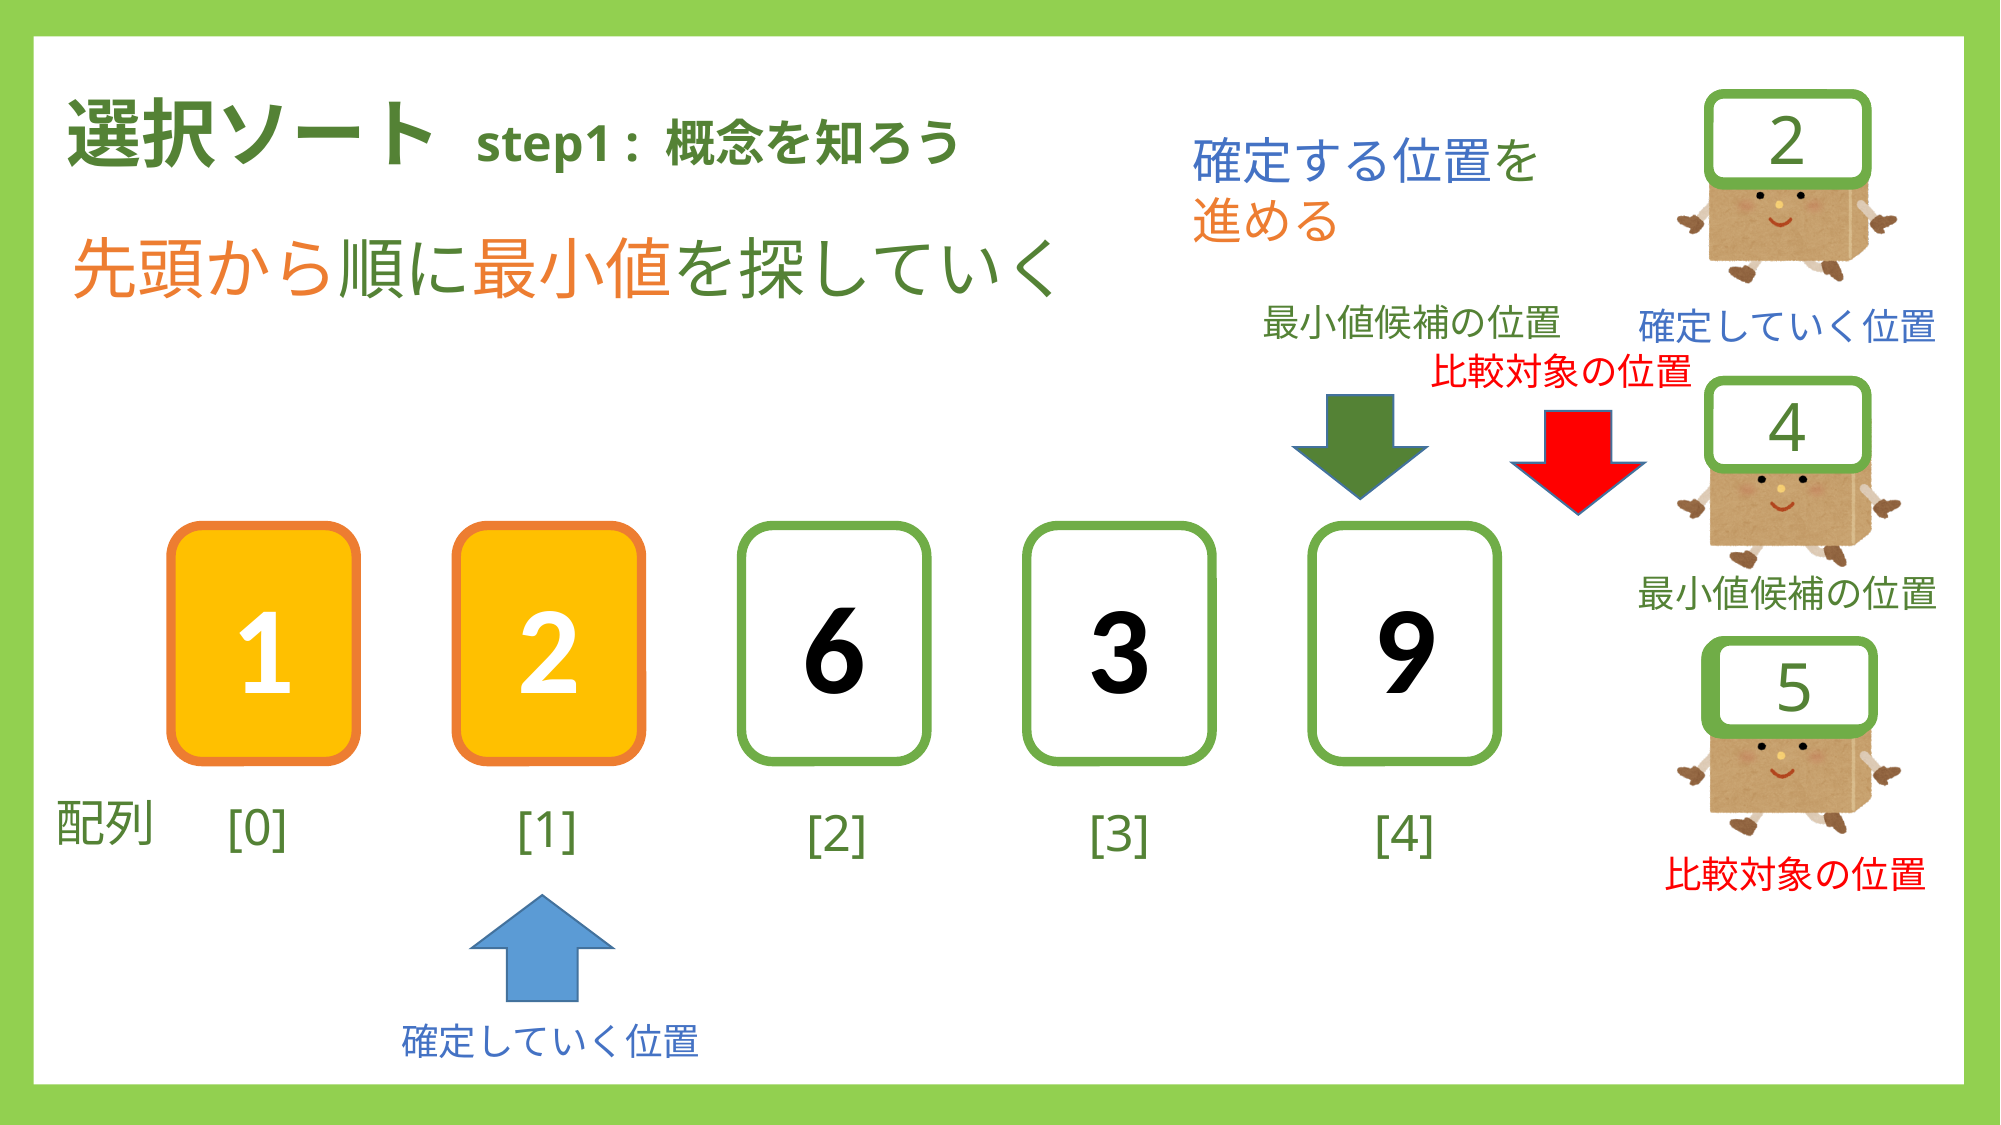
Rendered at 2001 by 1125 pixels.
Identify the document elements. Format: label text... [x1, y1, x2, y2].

text_box [4] [1359, 794, 1451, 870]
text_box 選択ソート step1 : 概念を知ろう [52, 78, 980, 184]
text_box 5 [1718, 639, 1870, 645]
text_box [1] [501, 790, 593, 866]
text_box 確定していく位置 [1623, 295, 1953, 356]
text_box 比較対象の位置 [1649, 843, 1942, 904]
text_box 4 [1711, 639, 1728, 645]
text_box [468, 893, 616, 1003]
text_box [2] [791, 794, 883, 870]
text_box [1291, 394, 1430, 501]
picture [1669, 645, 1907, 861]
text_box [3] [1073, 794, 1166, 870]
text_box 確定する位置を 進める [1177, 122, 1558, 257]
text_box 3 [1025, 524, 1214, 763]
text_box 6 [740, 524, 928, 763]
picture [1669, 96, 1903, 308]
text_box 9 [1311, 524, 1499, 763]
text_box 配列 [40, 784, 171, 860]
text_box 最小値候補の位置 [1247, 291, 1578, 351]
text_box 比較対象の位置 [1415, 340, 1708, 401]
text_box 確定していく位置 [386, 1010, 716, 1071]
text_box [0] [211, 788, 304, 863]
text_box 1 [169, 524, 358, 763]
text_box 先頭から順に最小値を探していく [56, 219, 1086, 315]
text_box 2 [455, 524, 643, 763]
picture [1669, 378, 1907, 594]
text_box 最小値候補の位置 [1622, 562, 1953, 623]
text_box [1509, 409, 1648, 516]
text_box 2 [1714, 92, 1862, 96]
